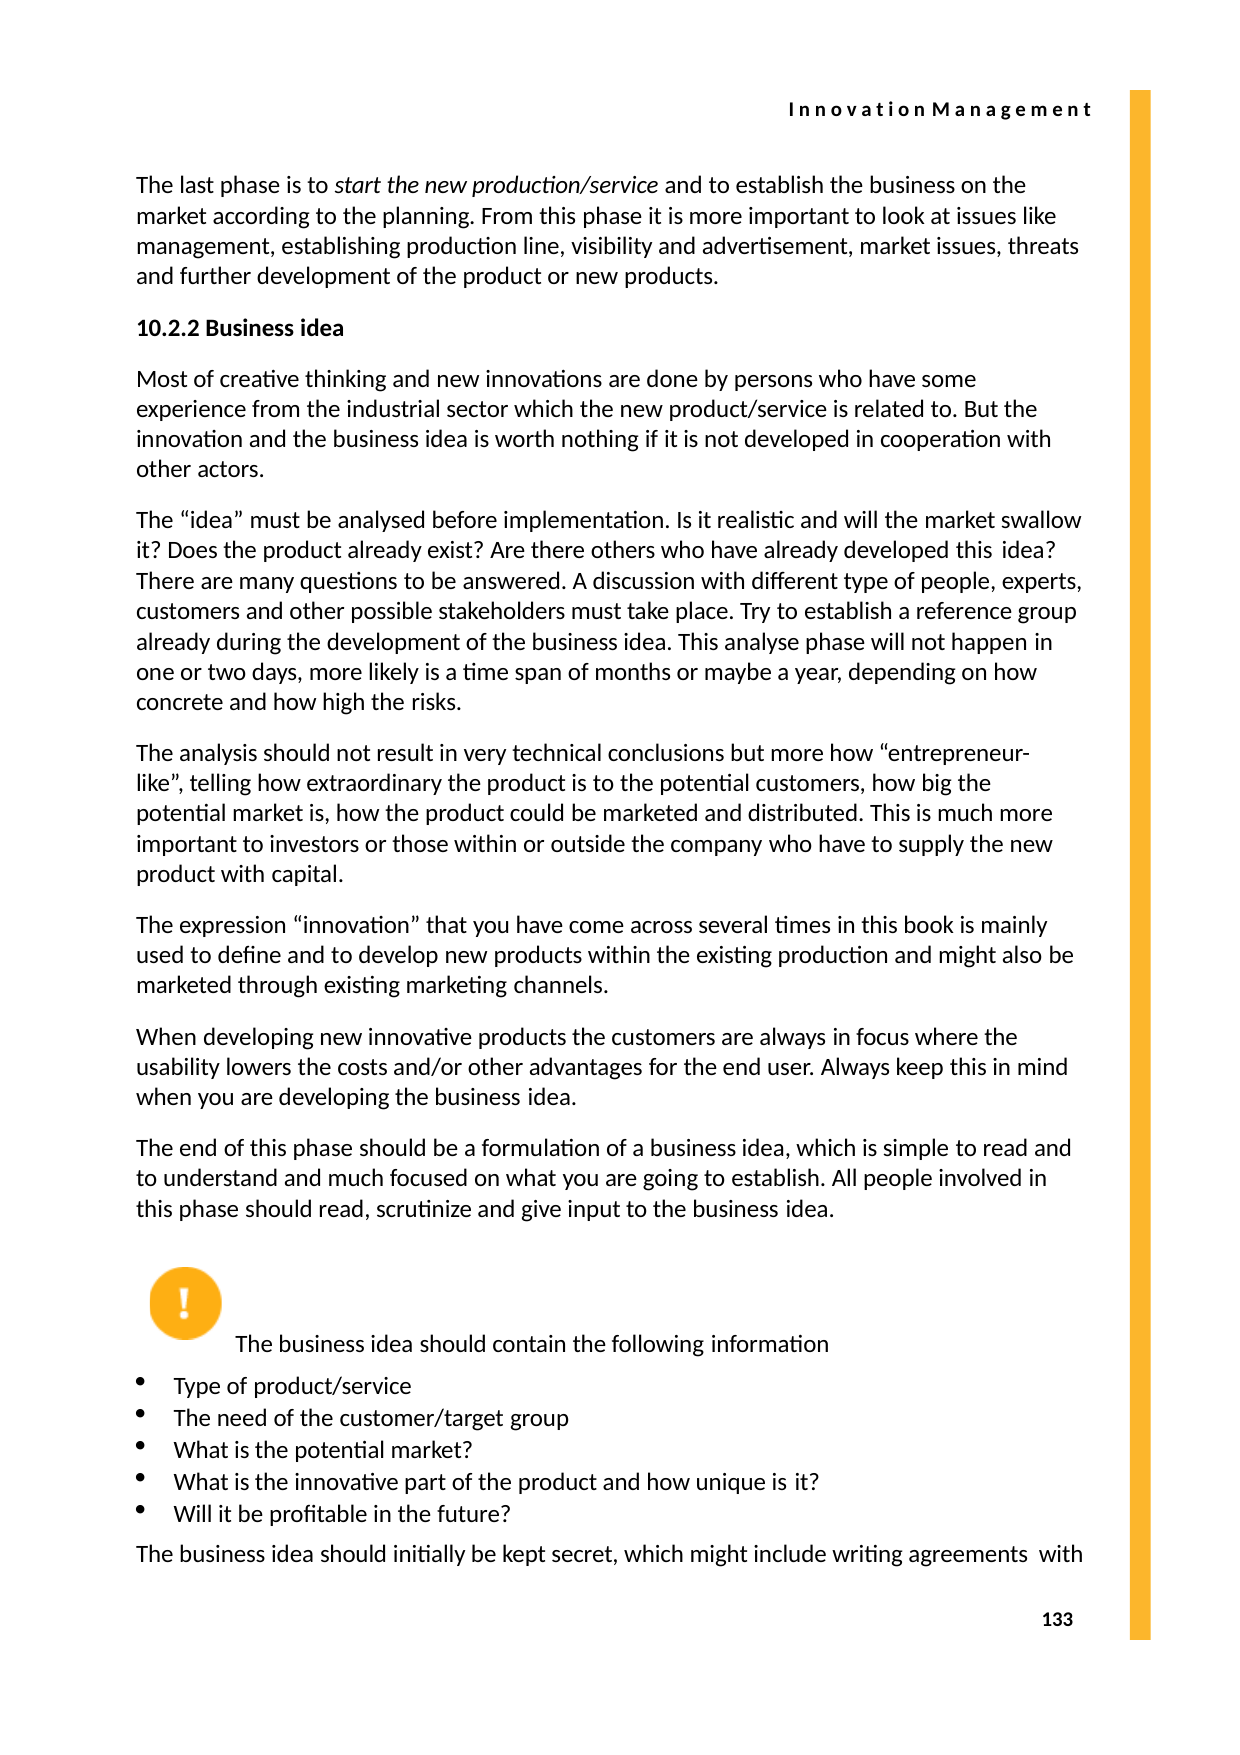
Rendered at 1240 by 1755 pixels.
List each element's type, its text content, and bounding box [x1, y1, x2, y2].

text_box [1129, 90, 1151, 1640]
text_box I n n o v a t i o n M a n a g e m e n t The last phase is to start the new production/service and to establish the business on the market according to the planning. From this phase it is more important to look at issues like management, establishing production line, visibility and advertisement, market issues, threats and further development of the product or new products. 10.2.2 Business idea Most of creative thinking and new innovations are done by persons who have some experience from the industrial sector which the new product/service is related to. But the innovation and the business idea is worth nothing if it is not developed in cooperation with other actors. The “idea” must be analysed before implementation. Is it realistic and will the market swallow it? Does the product already exist? Are there others who have already developed this idea? There are many questions to be answered. A discussion with different type of people, experts, customers and other possible stakeholders must take place. Try to establish a reference group already during the development of the business idea. This analyse phase will not happen in one or two days, more likely is a time span of months or maybe a year, depending on how concrete and how high the risks. The analysis should not result in very technical conclusions but more how “entrepreneur- like”, telling how extraordinary the product is to the potential customers, how big the potential market is, how the product could be marketed and distributed. This is much more important to investors or those within or outside the company who have to supply the new product with capital. The expression “innovation” that you have come across several times in this book is mainly used to define and to develop new products within the existing production and might also be marketed through existing marketing channels. When developing new innovative products the customers are always in focus where the usability lowers the costs and/or other advantages for the end user. Always keep this in mind when you are developing the business idea. The end of this phase should be a formulation of a business idea, which is simple to read and to understand and much focused on what you are going to establish. All people involved in this phase should read, scrutinize and give input to the business idea. [133, 93, 1095, 1223]
text_box The business idea should contain the following information Type of product/service The need of the customer/target group What is the potential market? What is the innovative part of the product and how unique is it? Will it be profitable in the future? The business idea should initially be kept secret, which might include writing agreements with 133 [133, 1313, 1092, 1631]
text_box [149, 1267, 222, 1340]
